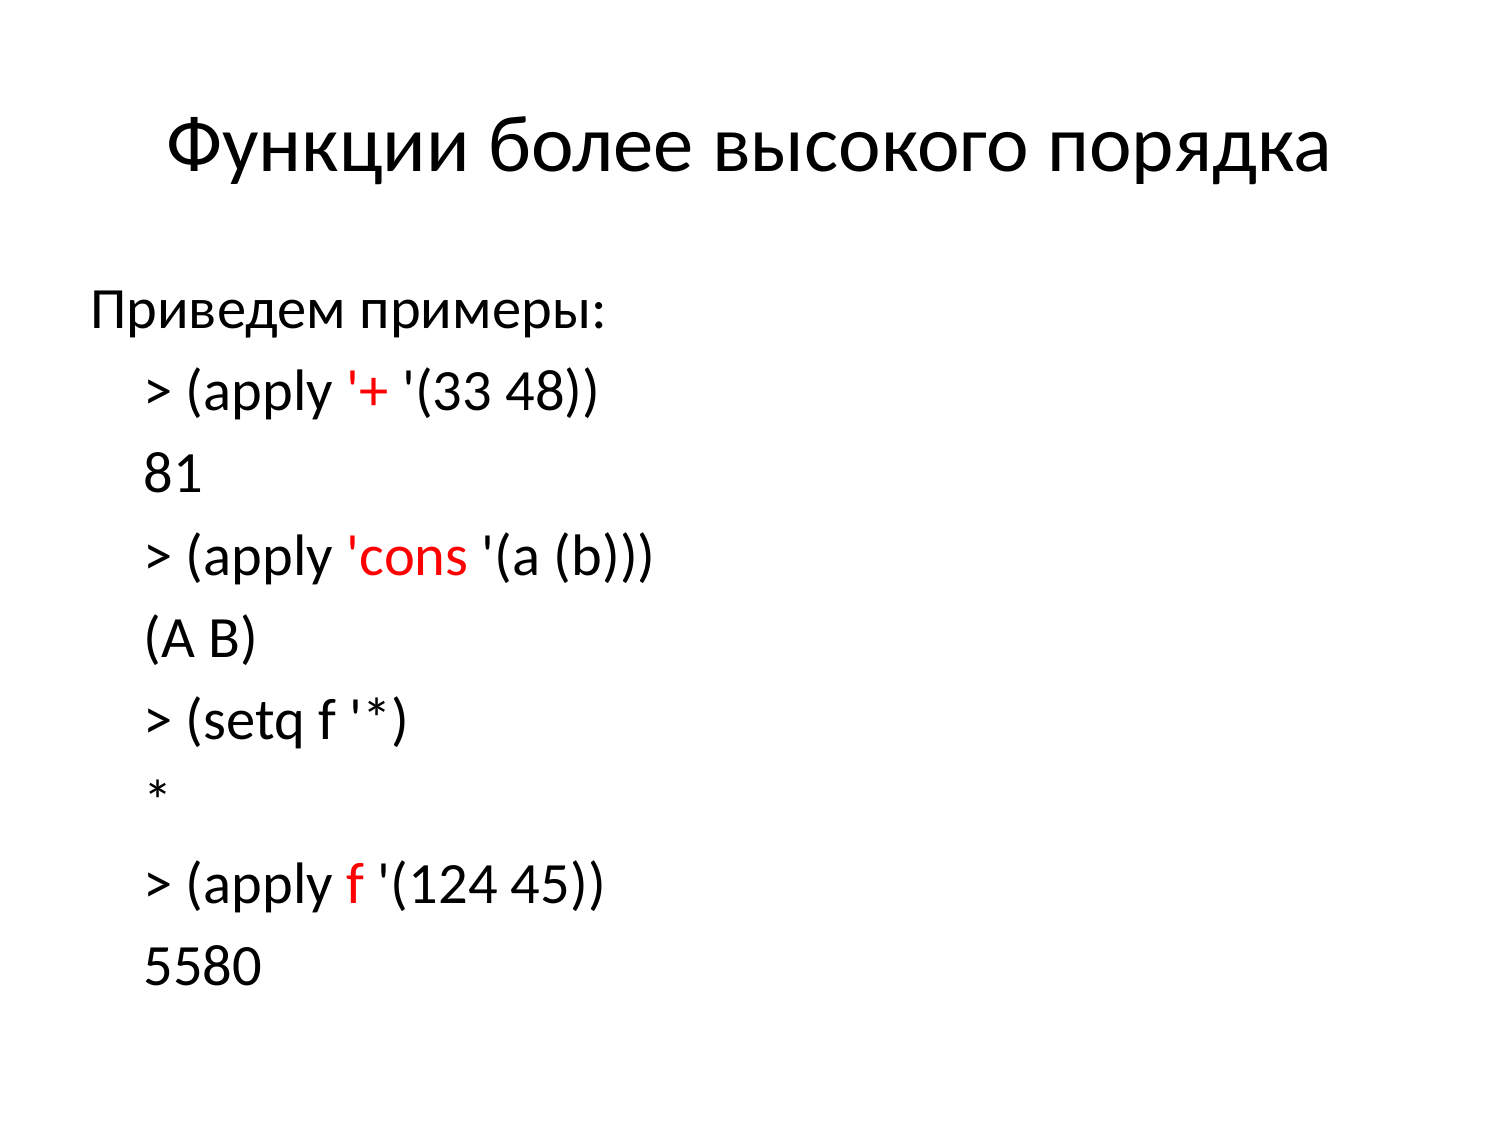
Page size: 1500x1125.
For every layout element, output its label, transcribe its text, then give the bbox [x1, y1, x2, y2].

title Функции более высокого порядка [75, 45, 1425, 233]
list Приведем примеры: > (apply '+ '(33 48)) 81 > (apply 'cons '(a (b))) (A B) > (setq f '*) * > (apply f '(124 45)) 5580 [75, 262, 1425, 1005]
